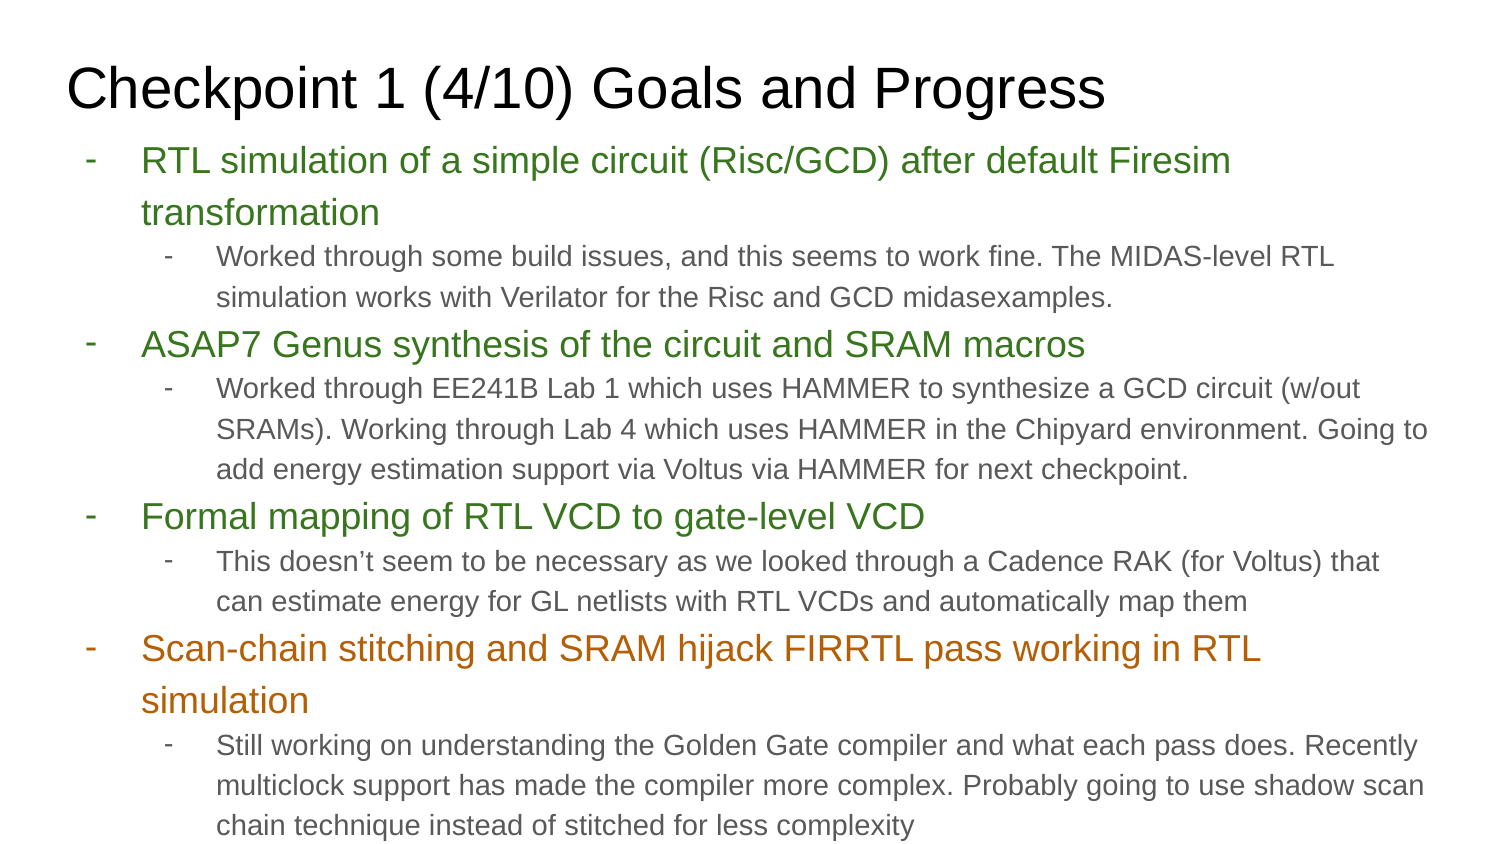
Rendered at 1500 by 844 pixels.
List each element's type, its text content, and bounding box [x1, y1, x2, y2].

list RTL simulation of a simple circuit (Risc/GCD) after default Firesim transformation Worked through some build issues, and this seems to work fine. The MIDAS-level RTL simulation works with Verilator for the Risc and GCD midasexamples. ASAP7 Genus synthesis of the circuit and SRAM macros Worked through EE241B Lab 1 which uses HAMMER to synthesize a GCD circuit (w/out SRAMs). Working through Lab 4 which uses HAMMER in the Chipyard environment. Going to add energy estimation support via Voltus via HAMMER for next checkpoint. Formal mapping of RTL VCD to gate-level VCD This doesn’t seem to be necessary as we looked through a Cadence RAK (for Voltus) that can estimate energy for GL netlists with RTL VCDs and automatically map them Scan-chain stitching and SRAM hijack FIRRTL pass working in RTL simulation Still working on understanding the Golden Gate compiler and what each pass does. Recently multiclock support has made the compiler more complex. Probably going to use shadow scan chain technique instead of stitched for less complexity [51, 114, 1449, 769]
title Checkpoint 1 (4/10) Goals and Progress [51, 35, 1449, 114]
